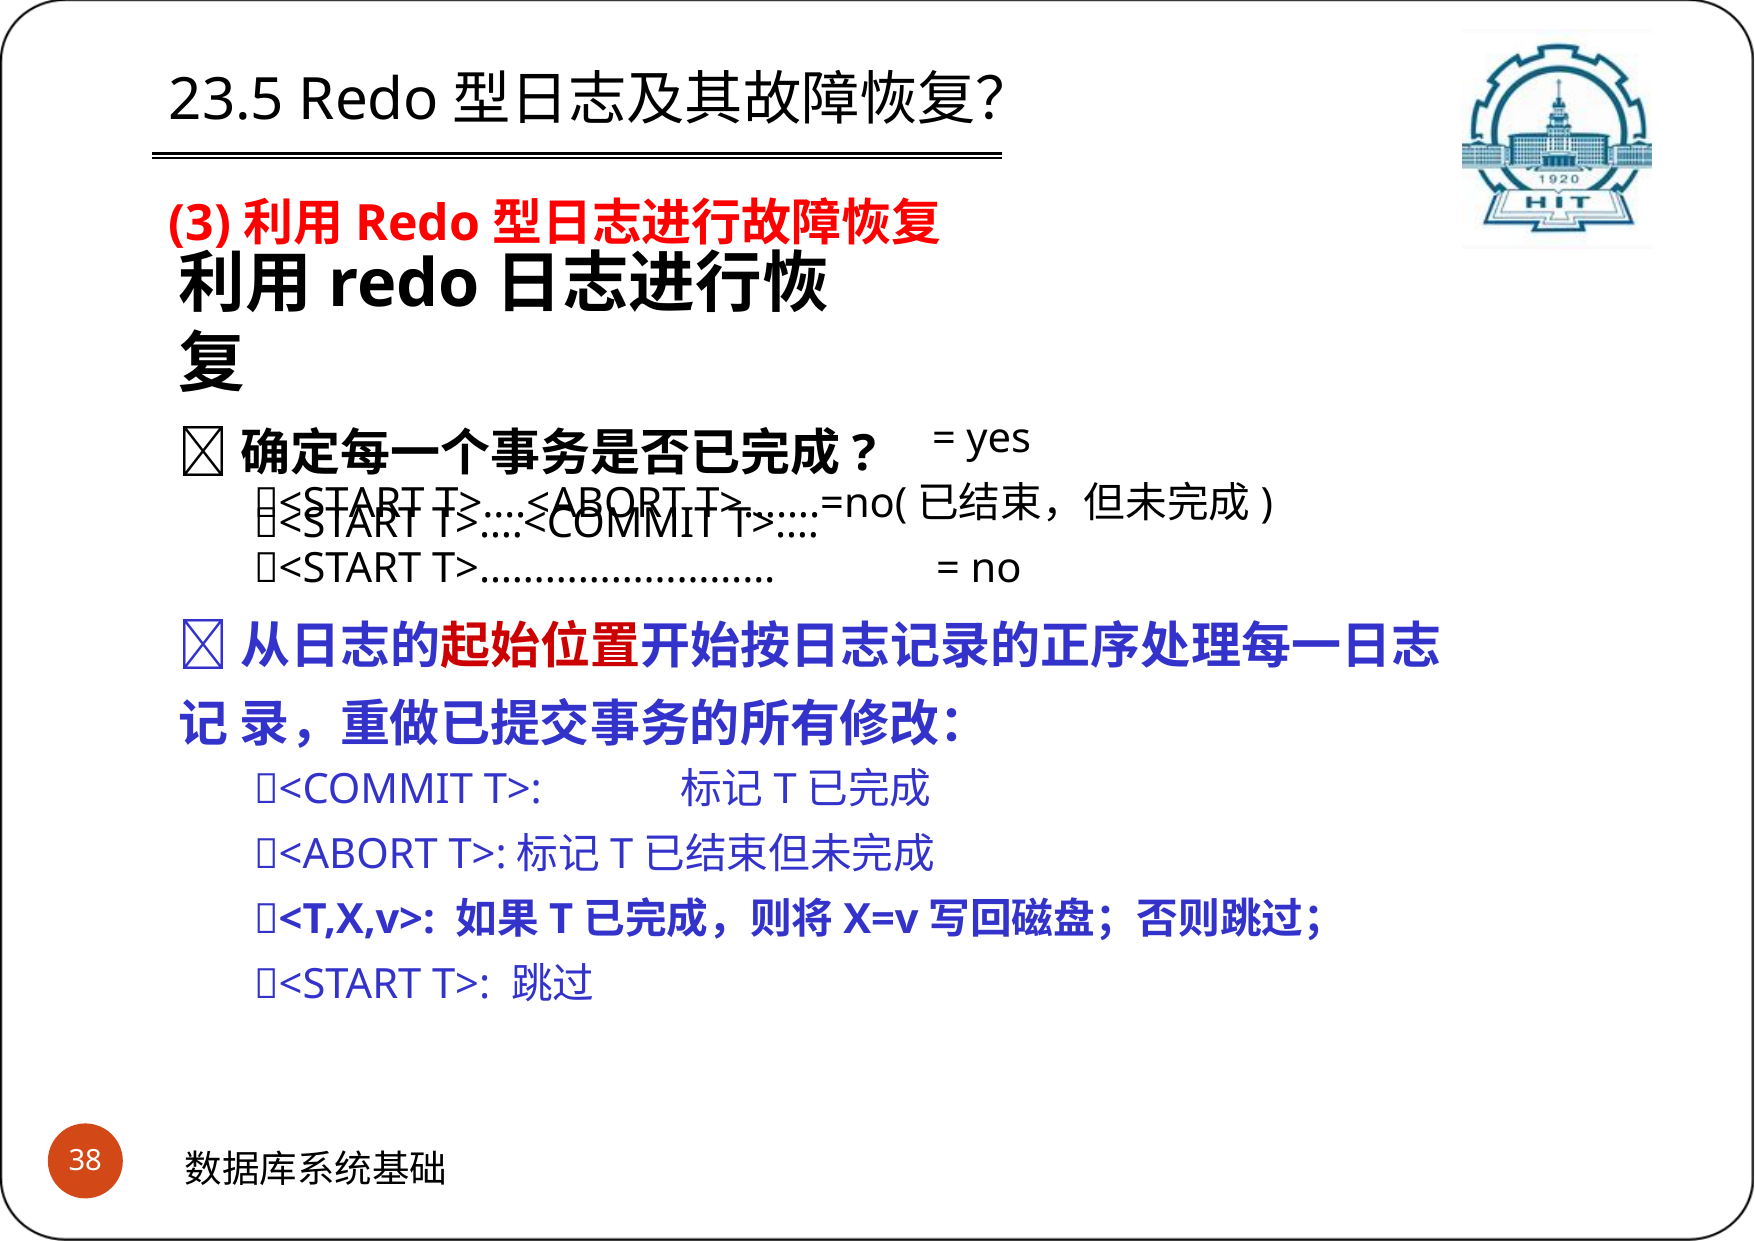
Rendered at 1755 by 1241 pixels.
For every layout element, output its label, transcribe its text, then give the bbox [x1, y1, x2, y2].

picture [0, 0, 1755, 1241]
text_box 利用redo日志进行恢复 确定每一个事务是否已完成? <START T>….<COMMIT T>…. [176, 251, 885, 475]
text_box <START T>….<ABORT T>…….=no(已结束，但未完成) <START T>……………………… = no 从日志的起始位置开始按日志记录的正序处理每一日志记 录，重做已提交事务的所有修改： <COMMIT T>: 标记T已完成 <ABORT T>:标记T已结束但未完成 <T,X,v>: 如果T已完成，则将X=v写回磁盘；否则跳过； <START T>: 跳过 [176, 475, 1471, 1007]
text_box = yes [930, 410, 1043, 461]
text_box 23.5 Redo型日志及其故障恢复？ (3)利用Redo型日志进行故障恢复 [168, 47, 1586, 251]
